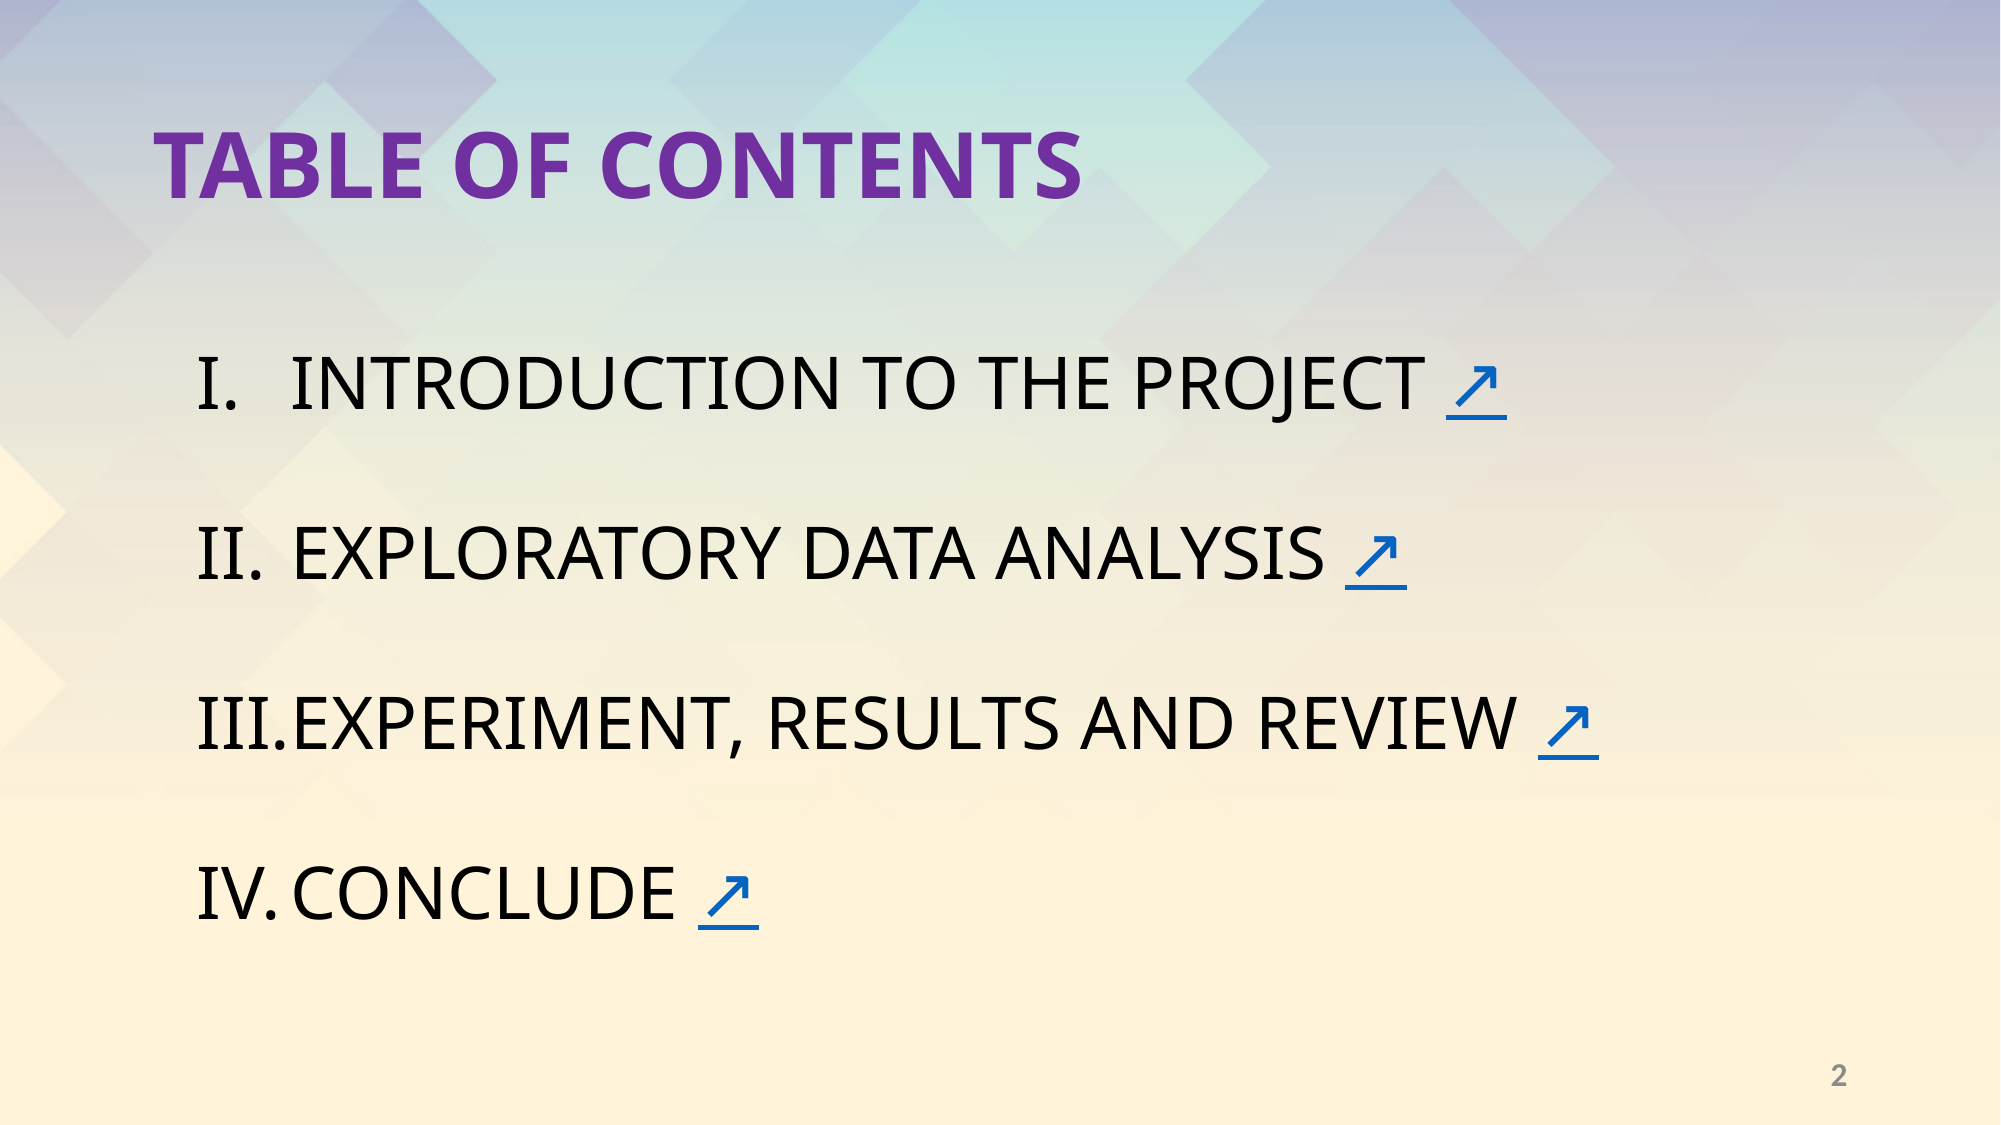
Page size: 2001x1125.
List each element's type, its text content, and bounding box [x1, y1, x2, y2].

list INTRODUCTION TO THE PROJECT ↗ EXPLORATORY DATA ANALYSIS ↗ EXPERIMENT, RESULTS AND REVIEW ↗ CONCLUDE ↗ [181, 278, 1819, 982]
picture [0, 0, 2001, 1125]
slide_number 2 [1412, 1042, 1863, 1103]
title TABLE OF CONTENTS [137, 59, 1863, 278]
